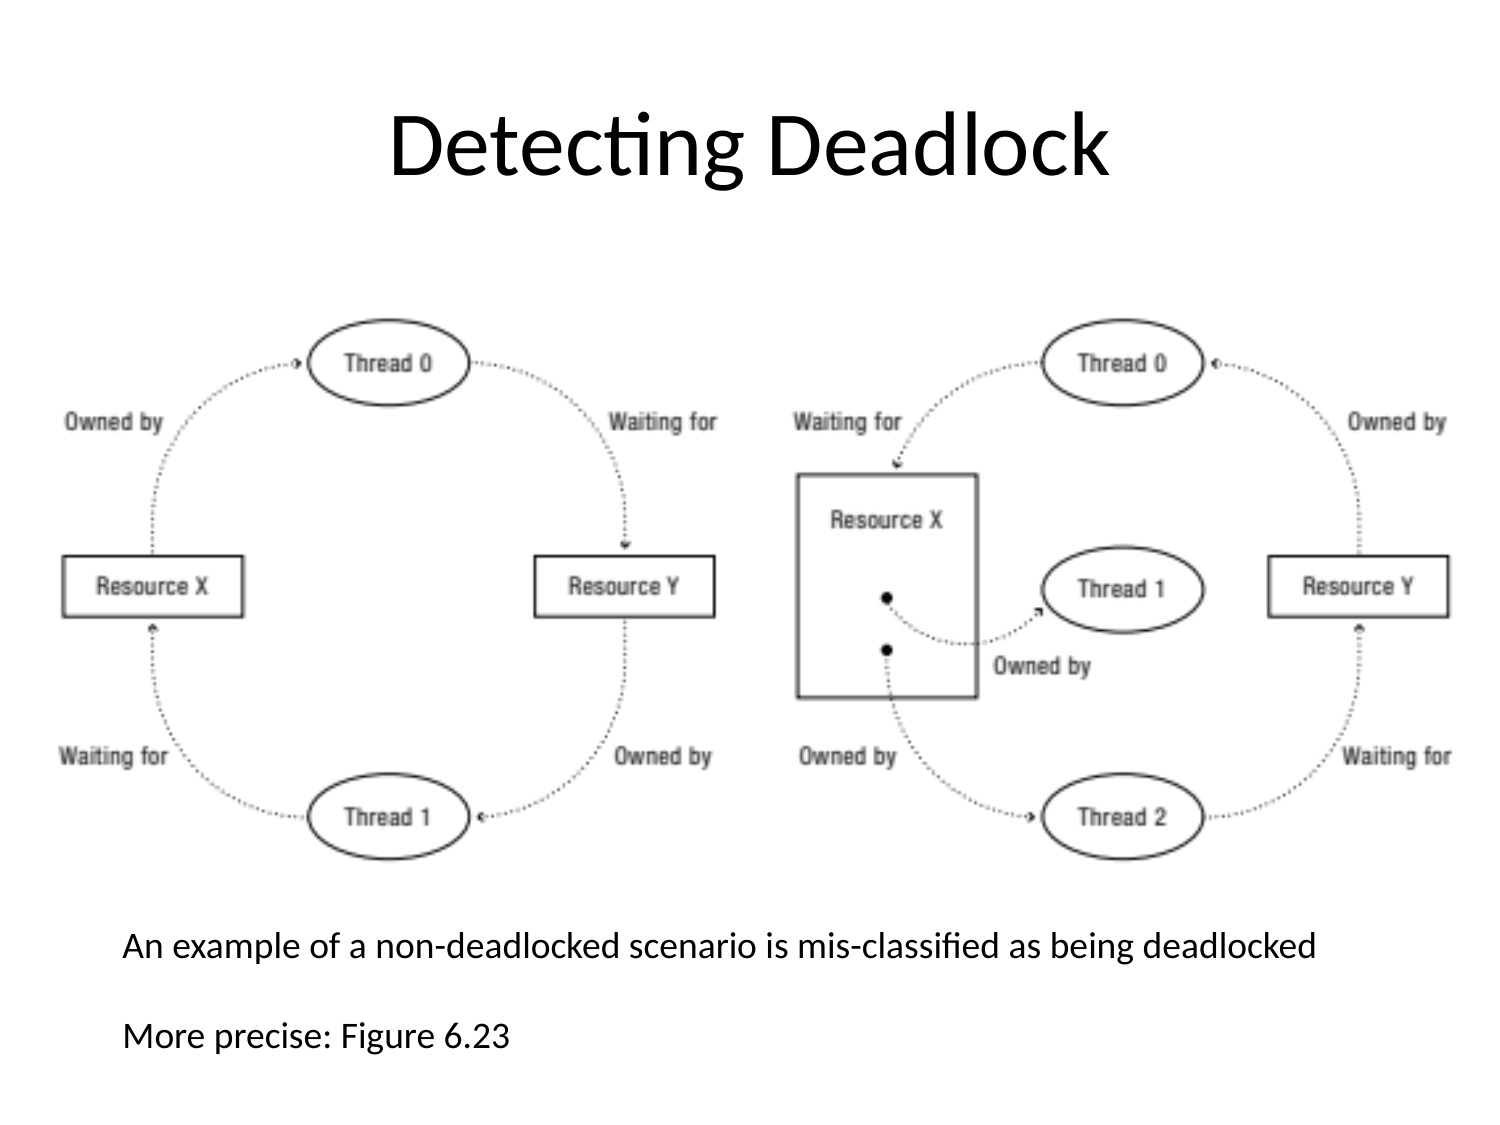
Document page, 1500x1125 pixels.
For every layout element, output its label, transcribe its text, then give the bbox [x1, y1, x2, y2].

text_box An example of a non-deadlocked scenario is mis-classified as being deadlocked More precise: Figure 6.23 [107, 1013, 1334, 1064]
title Detecting Deadlock [75, 45, 1425, 179]
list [3, 180, 1500, 1006]
